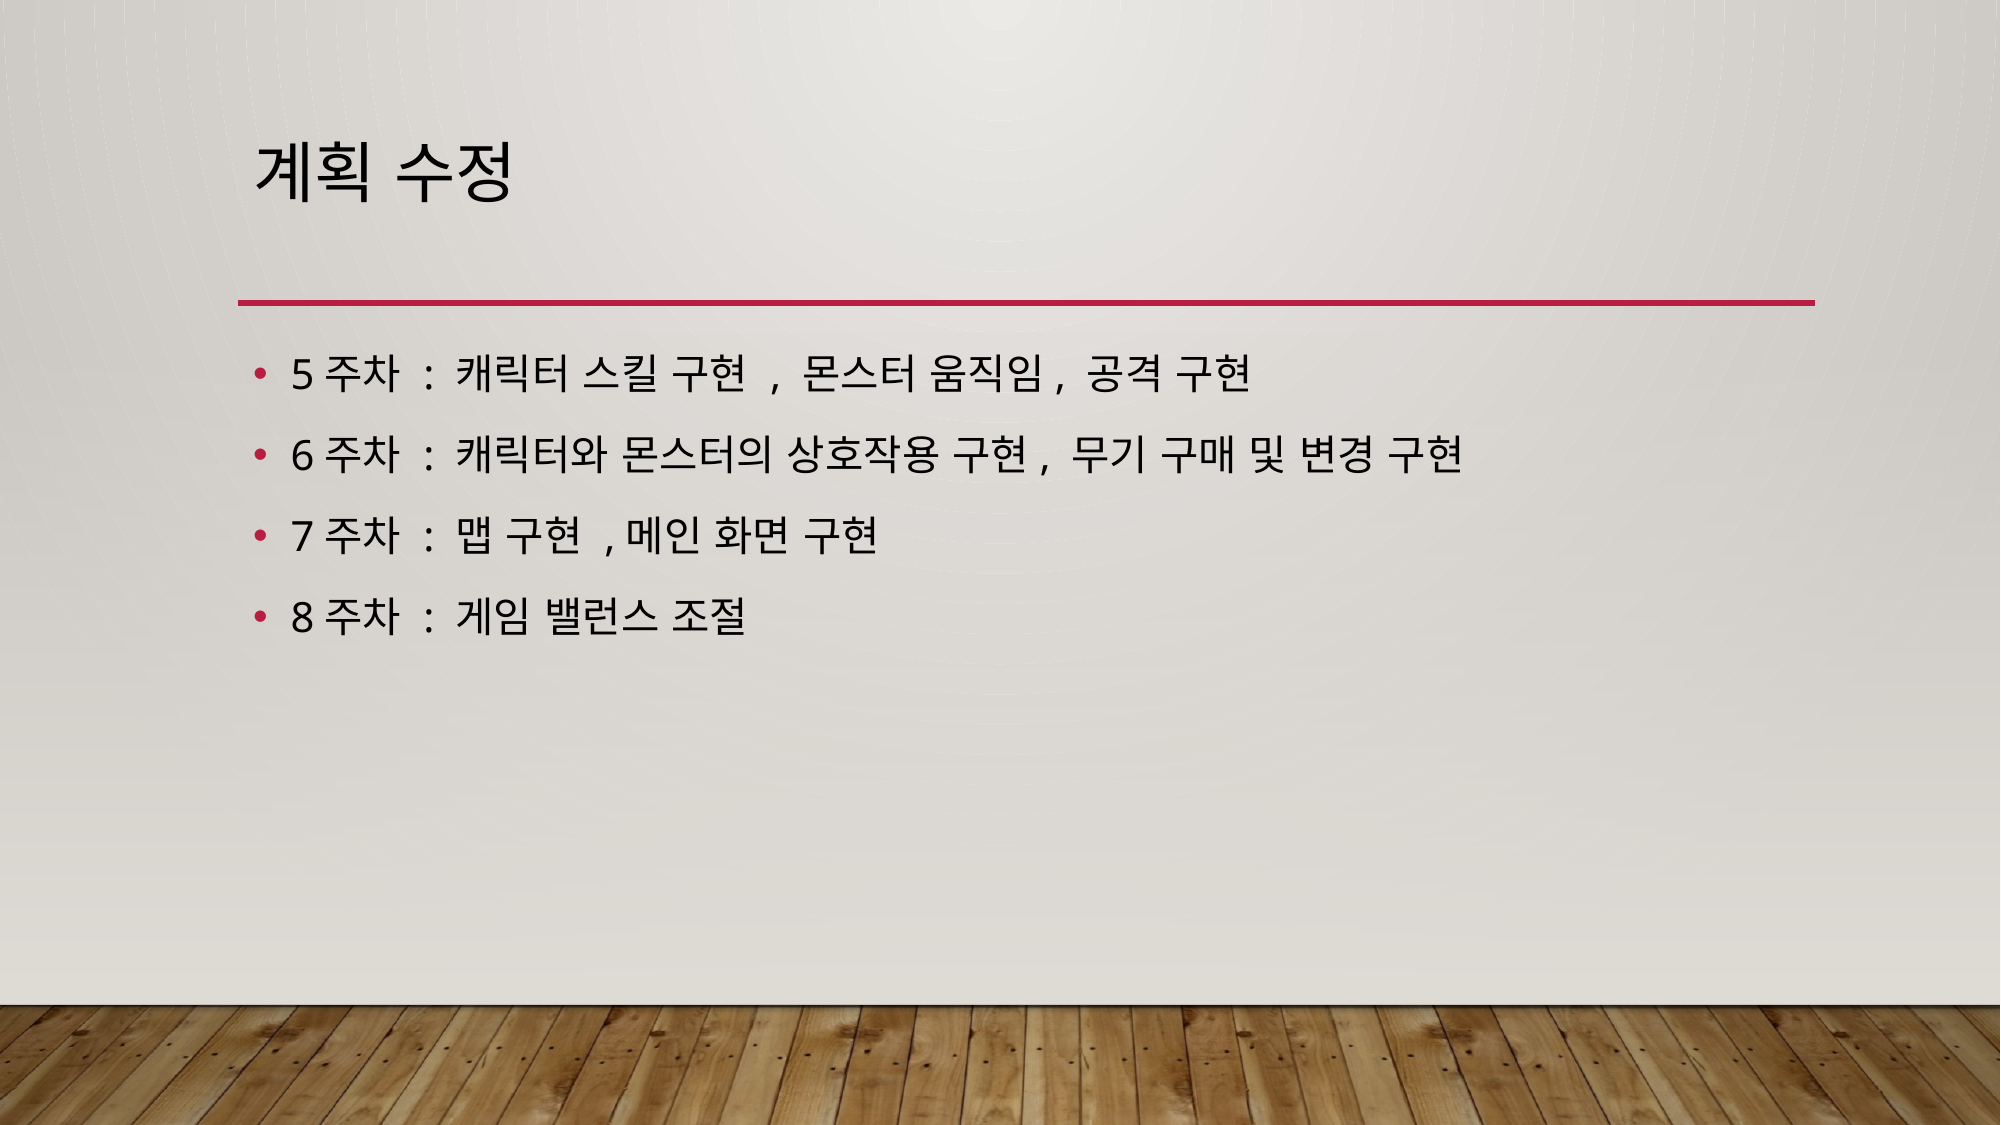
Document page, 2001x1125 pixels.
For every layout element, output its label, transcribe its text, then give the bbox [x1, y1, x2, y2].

picture [0, 1005, 2000, 1125]
title 계획 수정 [238, 131, 1814, 305]
list 5주차 : 캐릭터 스킬 구현 , 몬스터 움직임, 공격 구현 6주차 : 캐릭터와 몬스터의 상호작용 구현, 무기 구매 및 변경 구현 7주차 : 맵 구현 ,메인 화면 구현 8주차 : 게임 밸런스 조절 [238, 330, 1814, 897]
